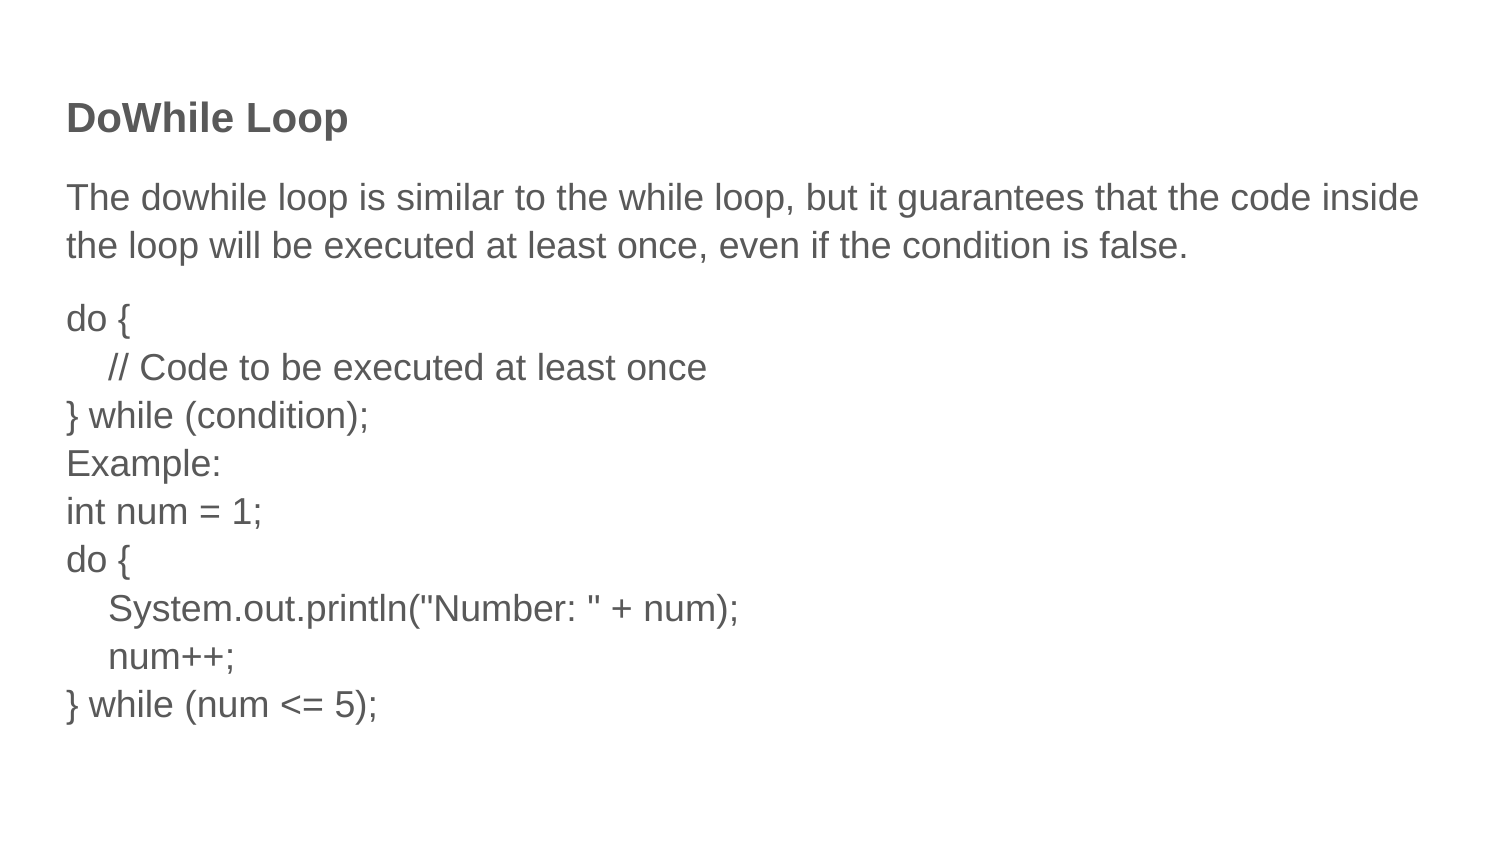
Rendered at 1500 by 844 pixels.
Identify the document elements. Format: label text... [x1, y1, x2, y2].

title DoWhile Loop [51, 72, 1449, 154]
list The dowhile loop is similar to the while loop, but it guarantees that the code inside the loop will be executed at least once, even if the condition is false. do { // Code to be executed at least once } while (condition); Example: int num = 1; do { System.out.println("Number: " + num); num++; } while (num <= 5); [51, 154, 1449, 807]
